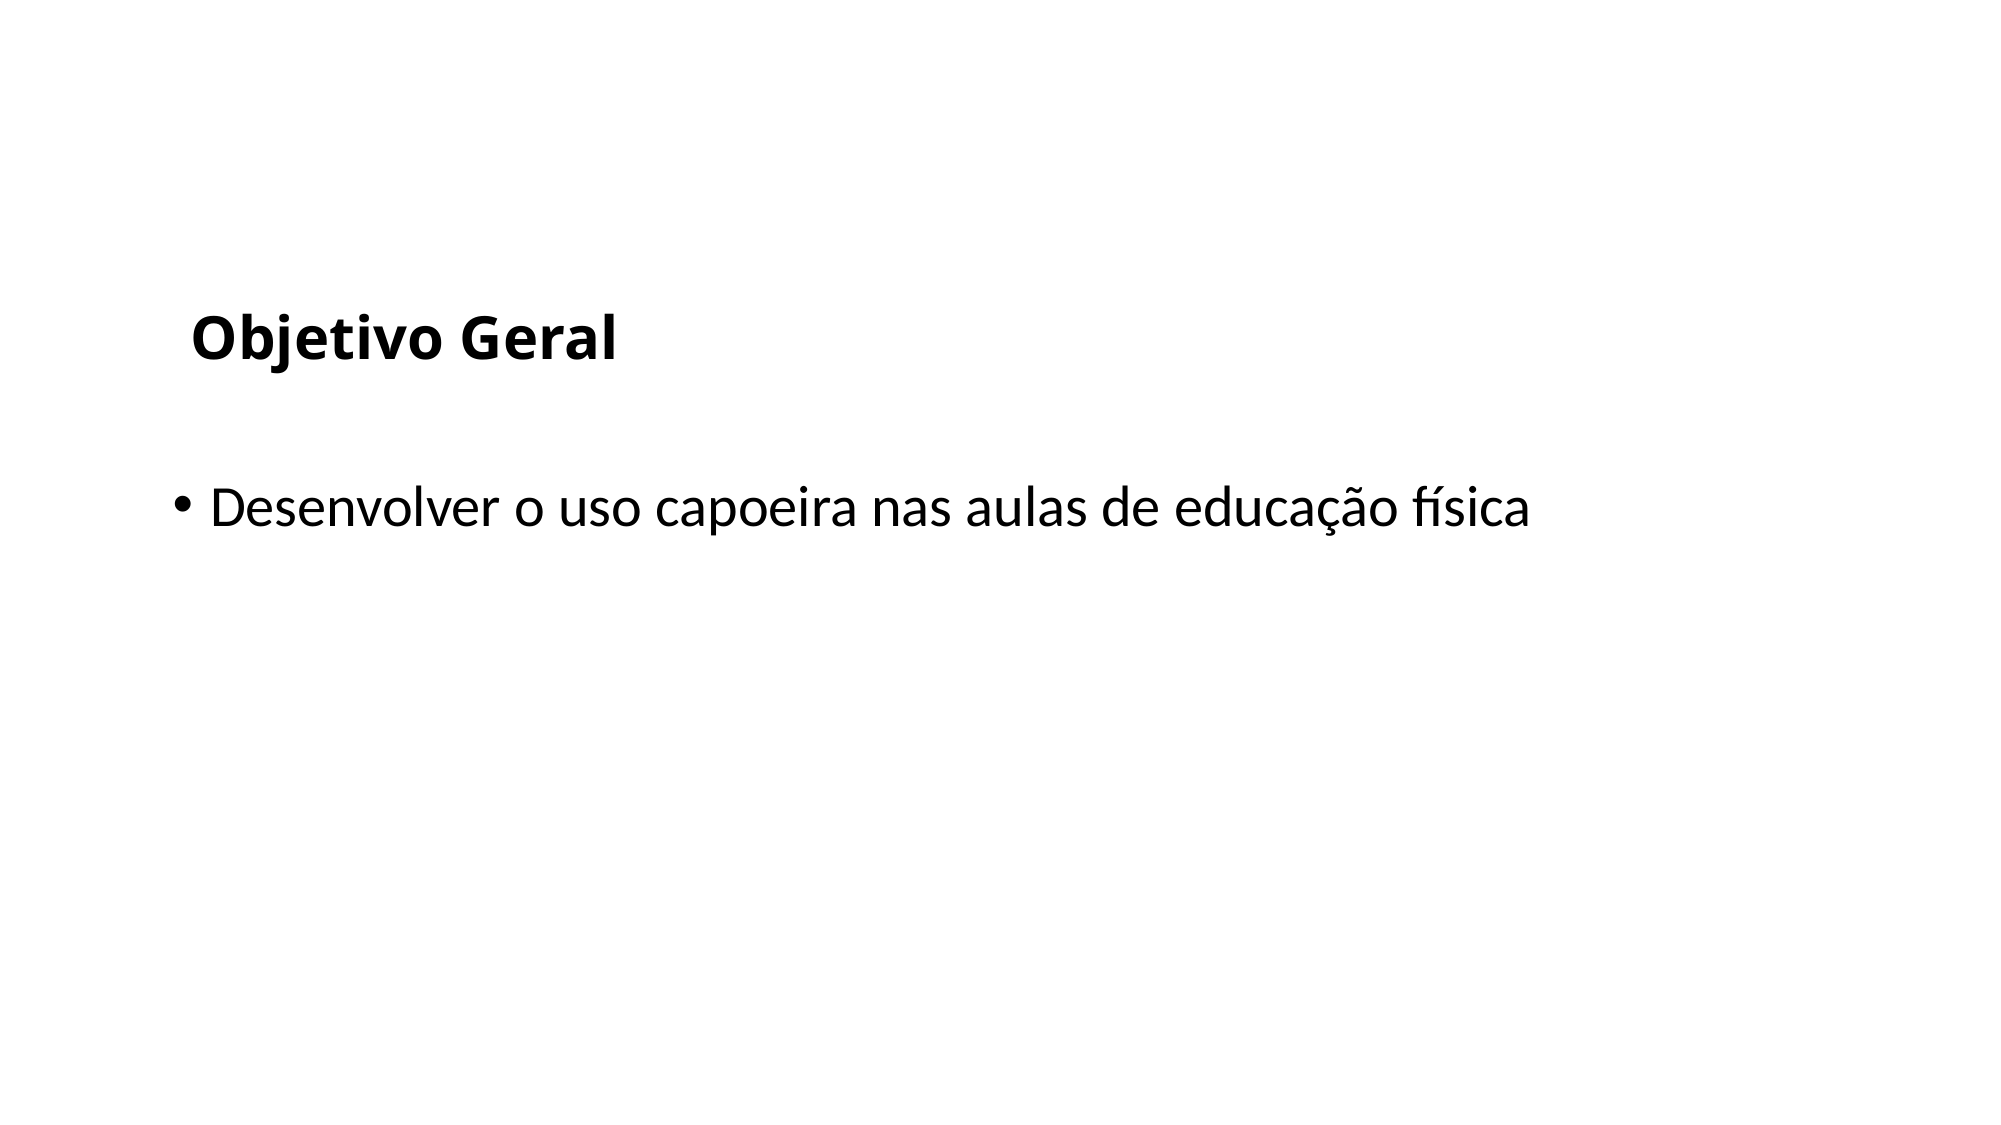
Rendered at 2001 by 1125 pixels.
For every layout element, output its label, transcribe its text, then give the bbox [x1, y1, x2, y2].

title Objetivo Geral [175, 299, 1901, 517]
list Desenvolver o uso capoeira nas aulas de educação física [157, 384, 1883, 1099]
